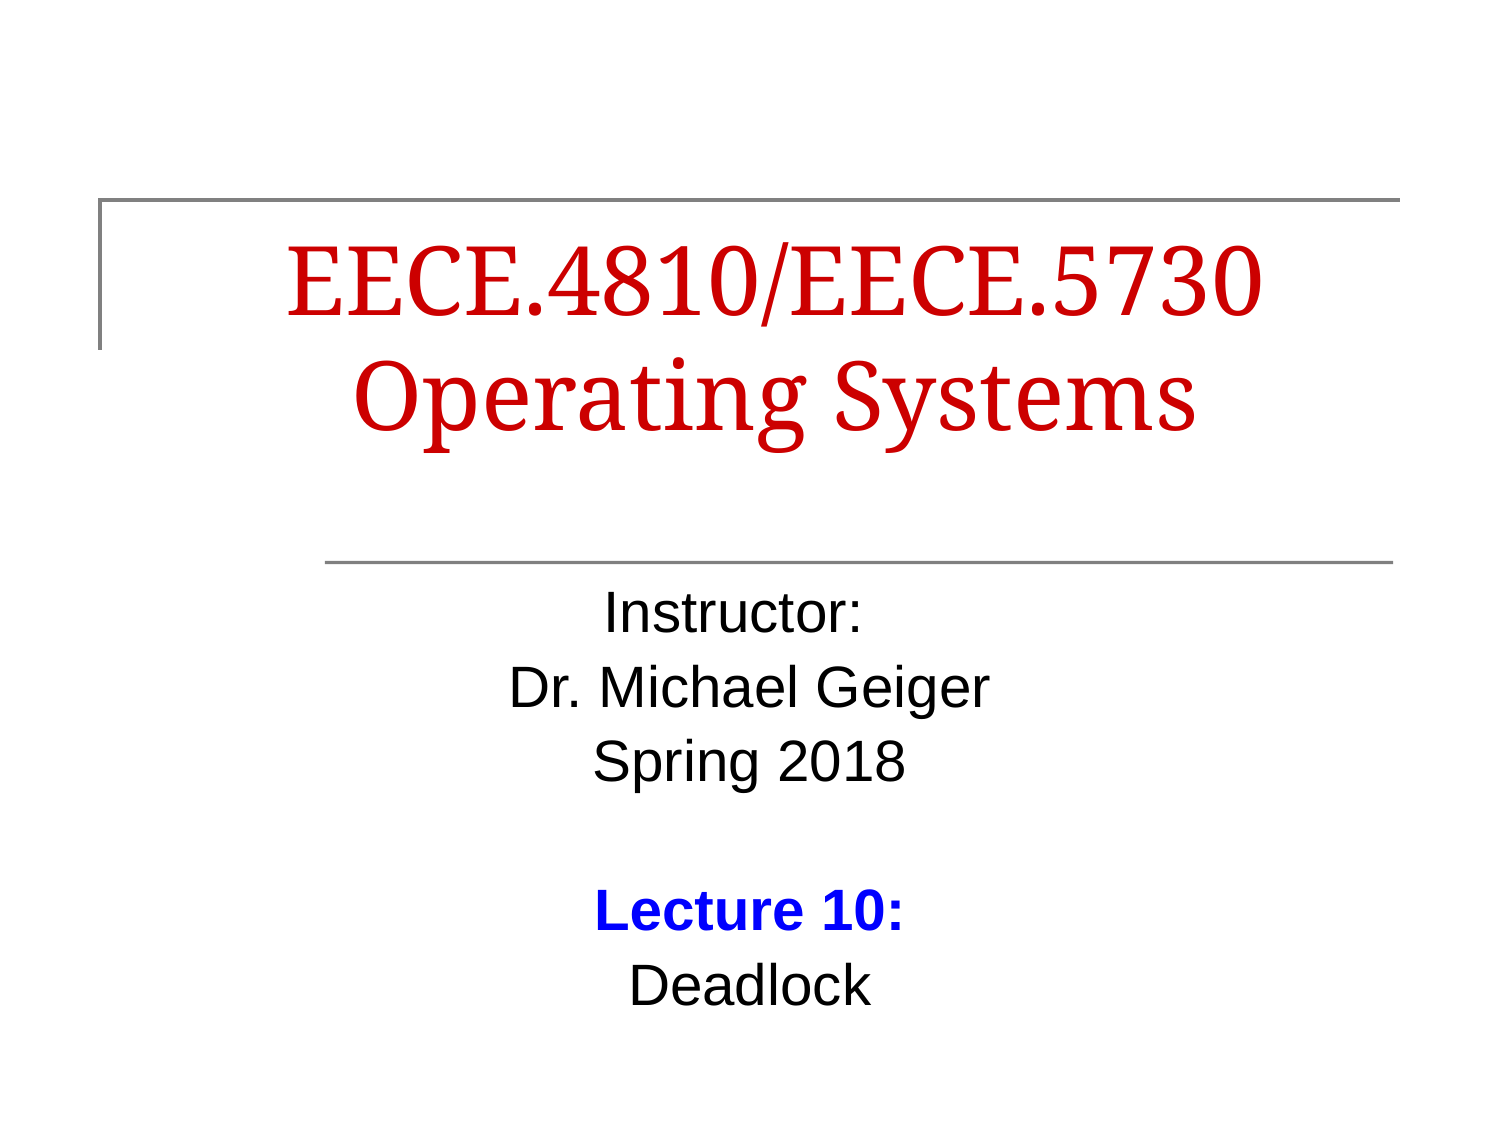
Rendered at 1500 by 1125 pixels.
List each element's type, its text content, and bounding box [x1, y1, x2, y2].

title EECE.4810/EECE.5730 Operating Systems [150, 212, 1401, 563]
subtitle Instructor: Dr. Michael Geiger Spring 2018 Lecture 10: Deadlock [0, 575, 1500, 1075]
